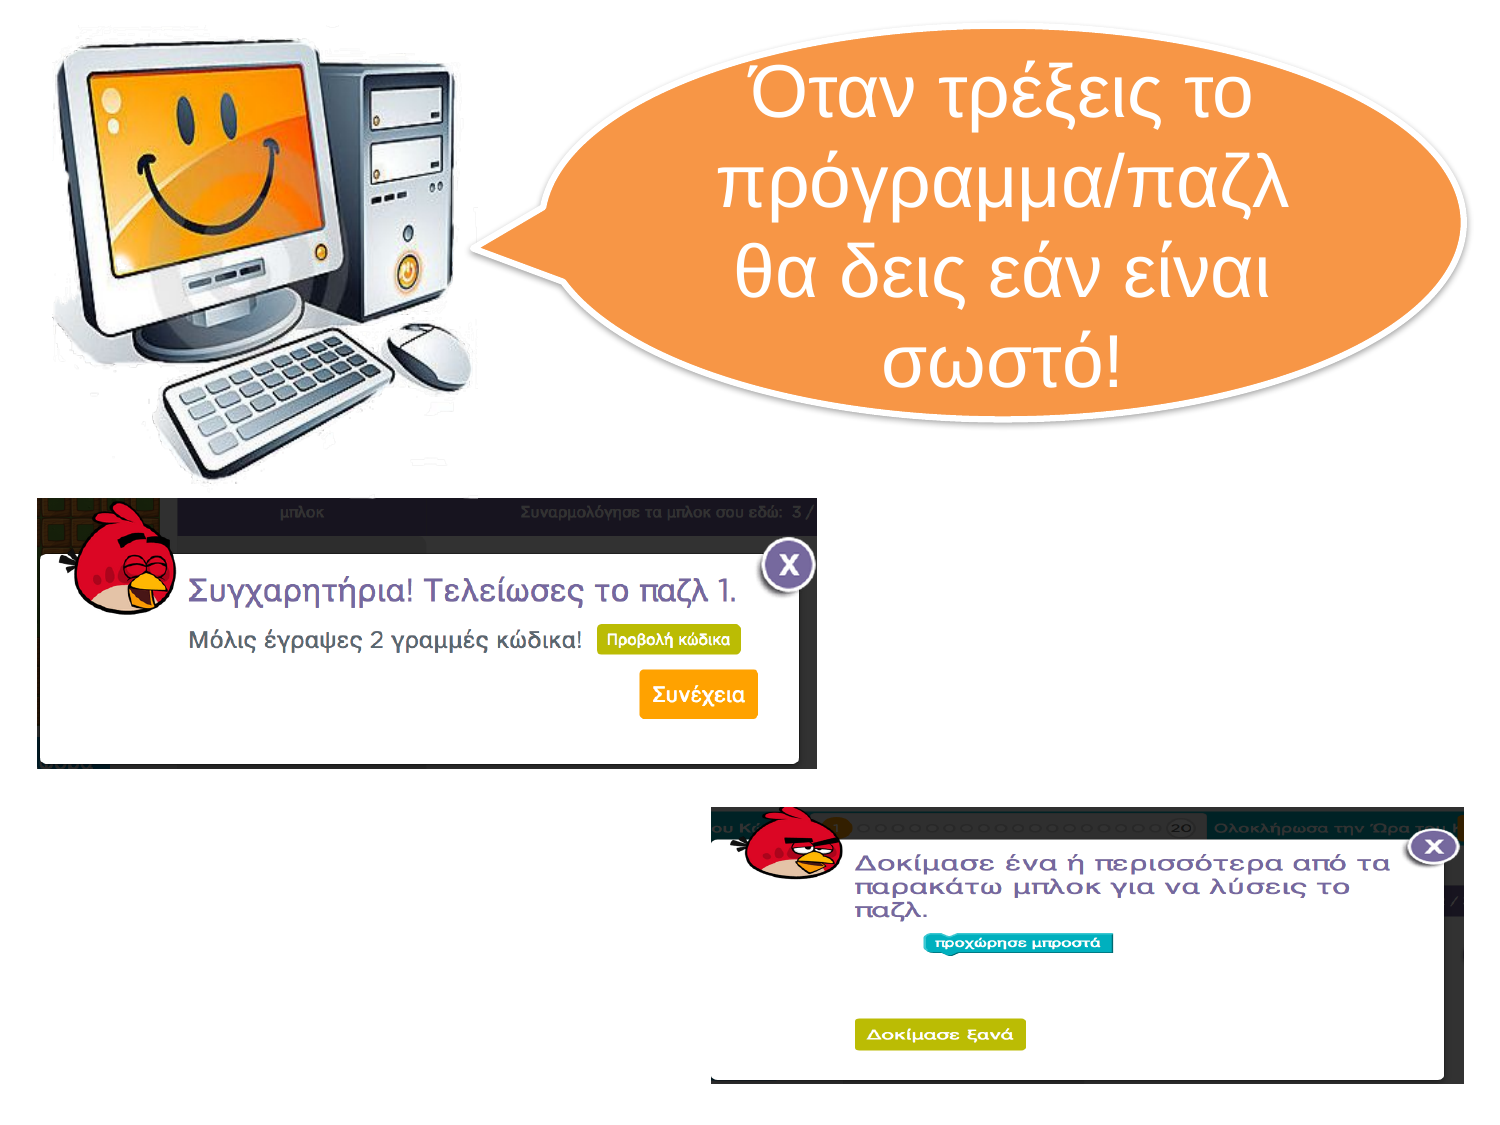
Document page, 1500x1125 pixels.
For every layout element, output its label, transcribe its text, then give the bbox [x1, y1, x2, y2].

picture [710, 807, 1465, 1084]
picture [37, 25, 817, 769]
text_box Όταν τρέξεις το πρόγραμμα/παζλ θα δεις εάν είναι σωστό! [484, 22, 1467, 423]
